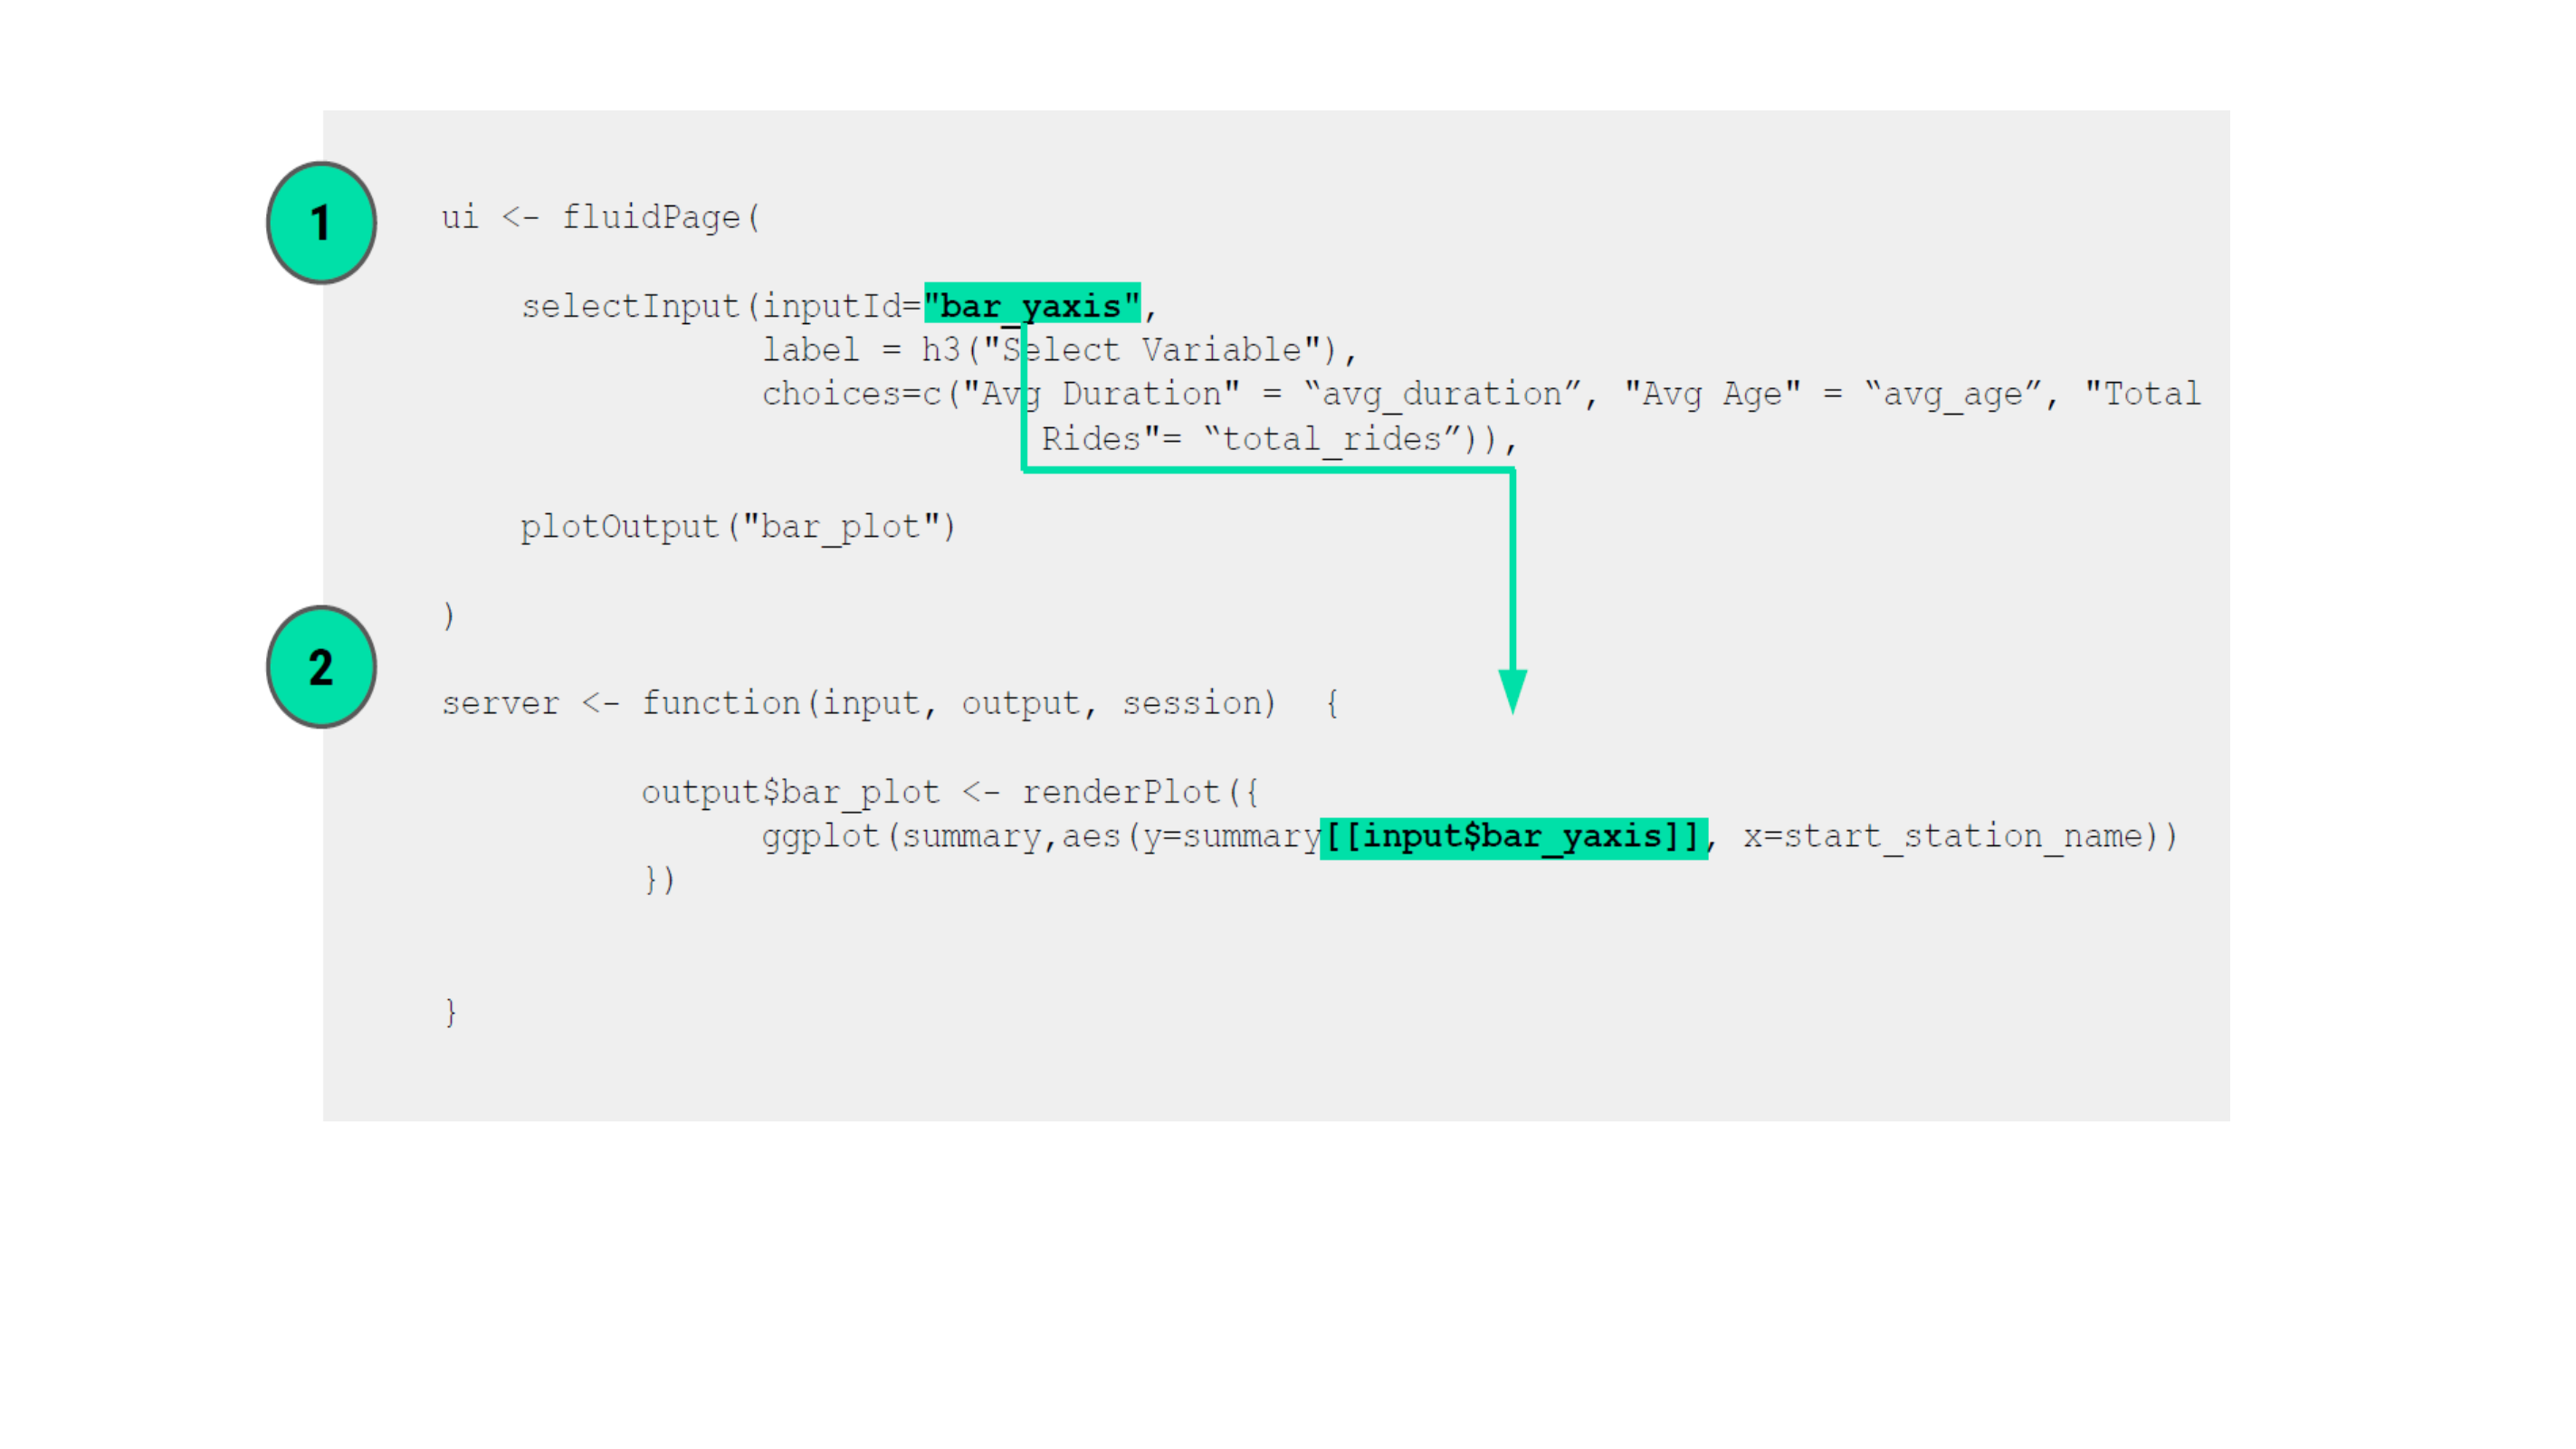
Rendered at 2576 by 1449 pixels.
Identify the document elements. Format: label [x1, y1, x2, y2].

picture [256, 110, 2230, 1121]
